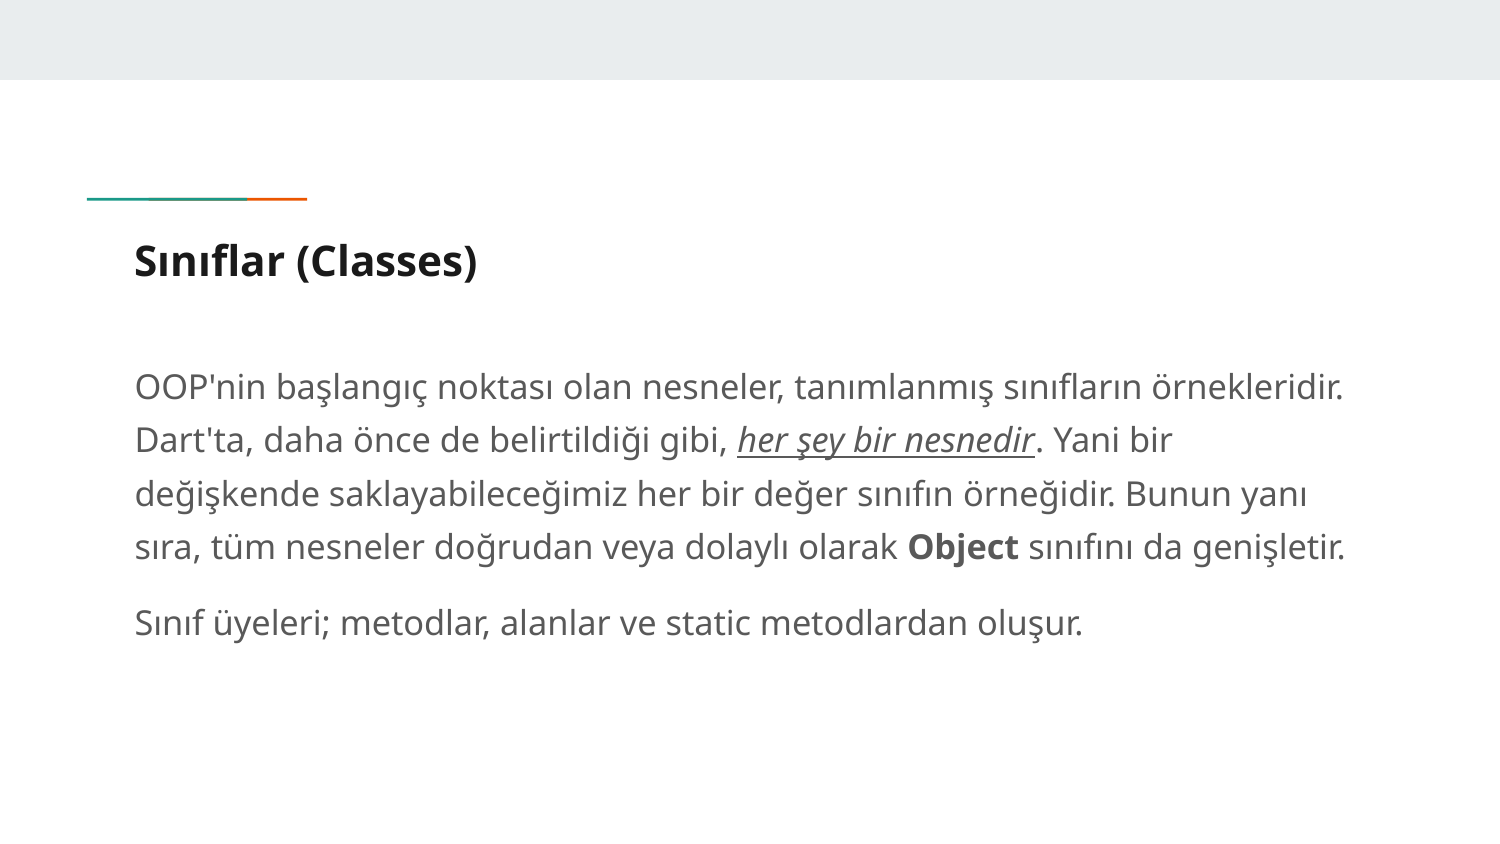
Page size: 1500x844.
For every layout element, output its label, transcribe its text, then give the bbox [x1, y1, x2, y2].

list OOP'nin başlangıç noktası olan nesneler, tanımlanmış sınıfların örnekleridir. Dart'ta, daha önce de belirtildiği gibi, her şey bir nesnedir. Yani bir değişkende saklayabileceğimiz her bir değer sınıfın örneğidir. Bunun yanı sıra, tüm nesneler doğrudan veya dolaylı olarak Object sınıfını da genişletir. Sınıf üyeleri; metodlar, alanlar ve static metodlardan oluşur. [119, 341, 1381, 712]
title Sınıflar (Classes) [119, 216, 1381, 305]
